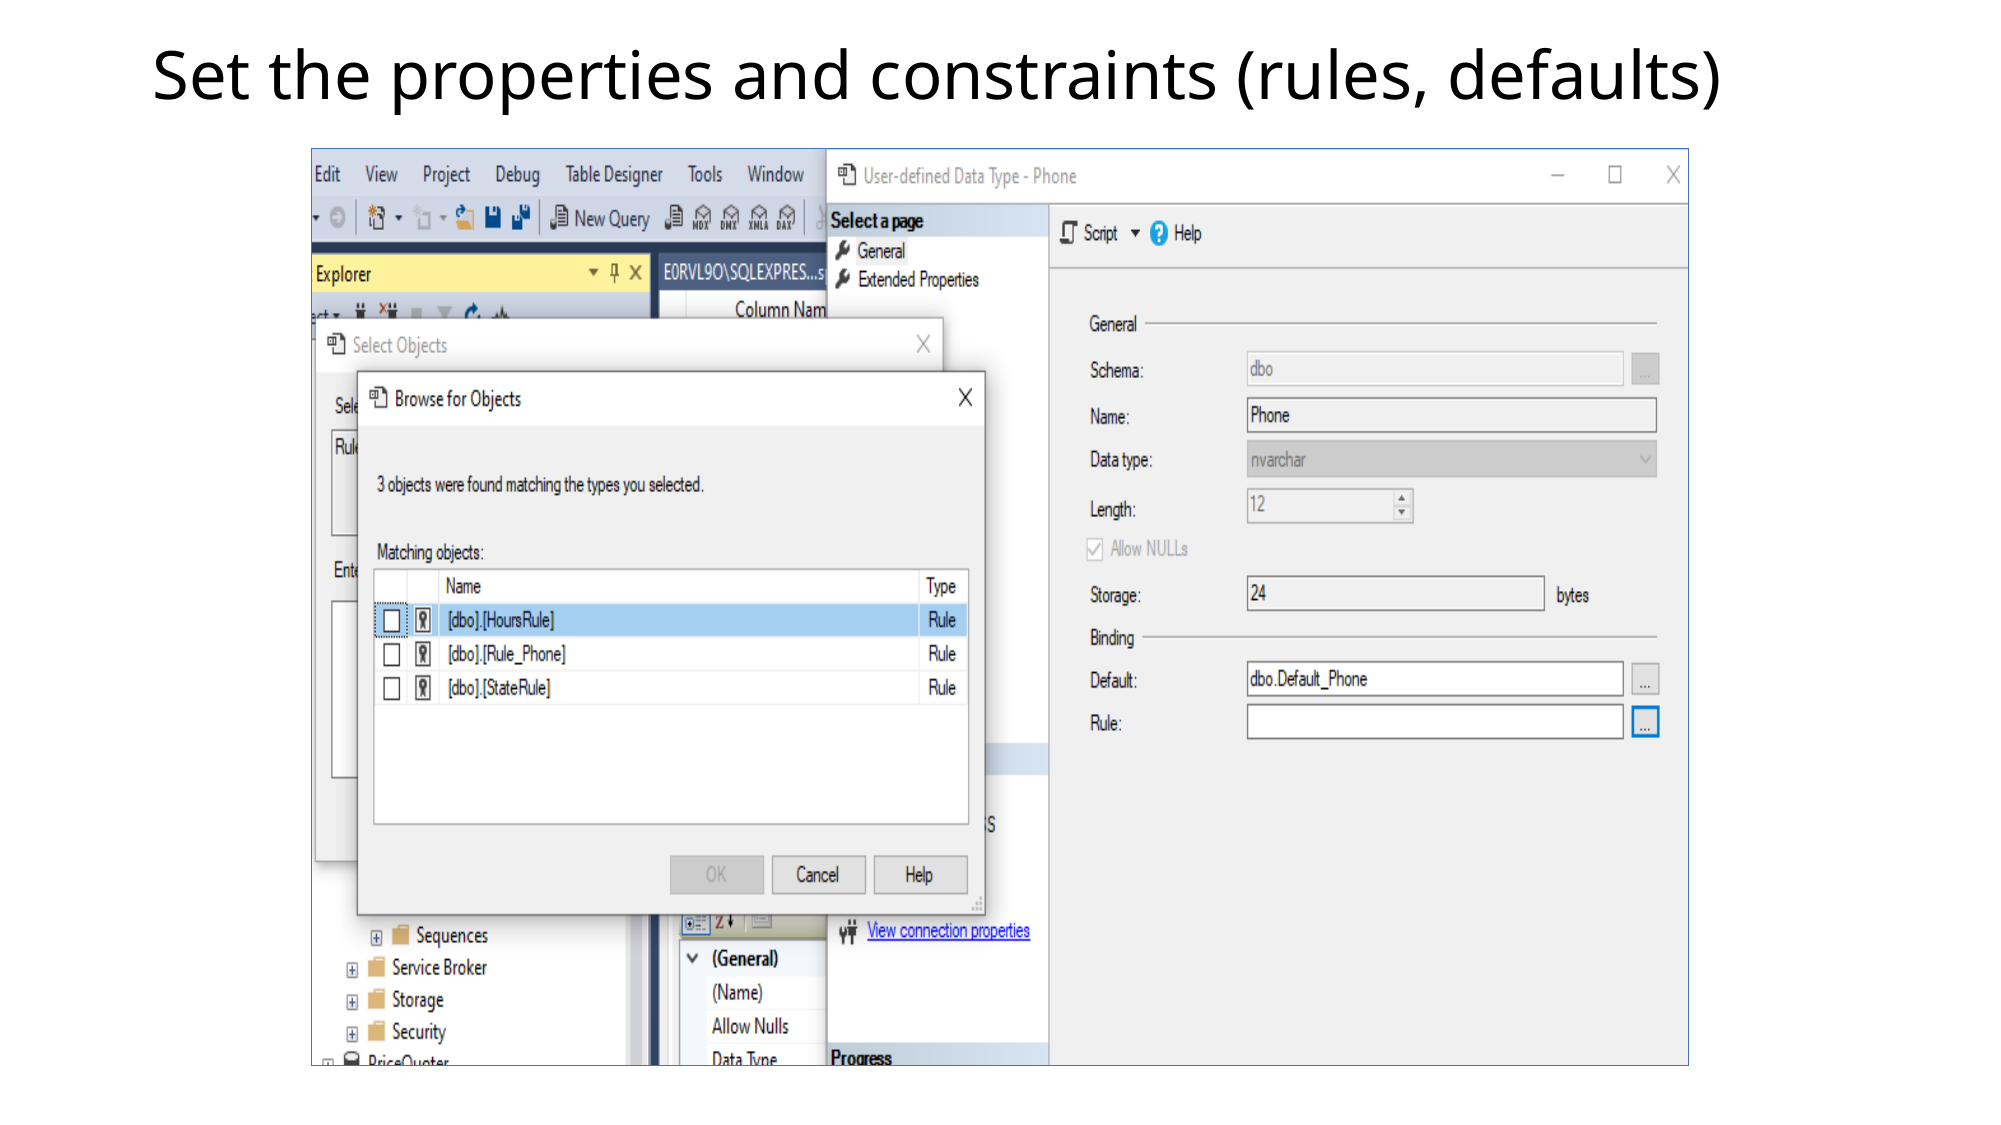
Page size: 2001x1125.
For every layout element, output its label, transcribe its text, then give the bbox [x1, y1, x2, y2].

title Set the properties and constraints (rules, defaults) [137, 33, 1863, 122]
picture [311, 148, 1689, 1066]
